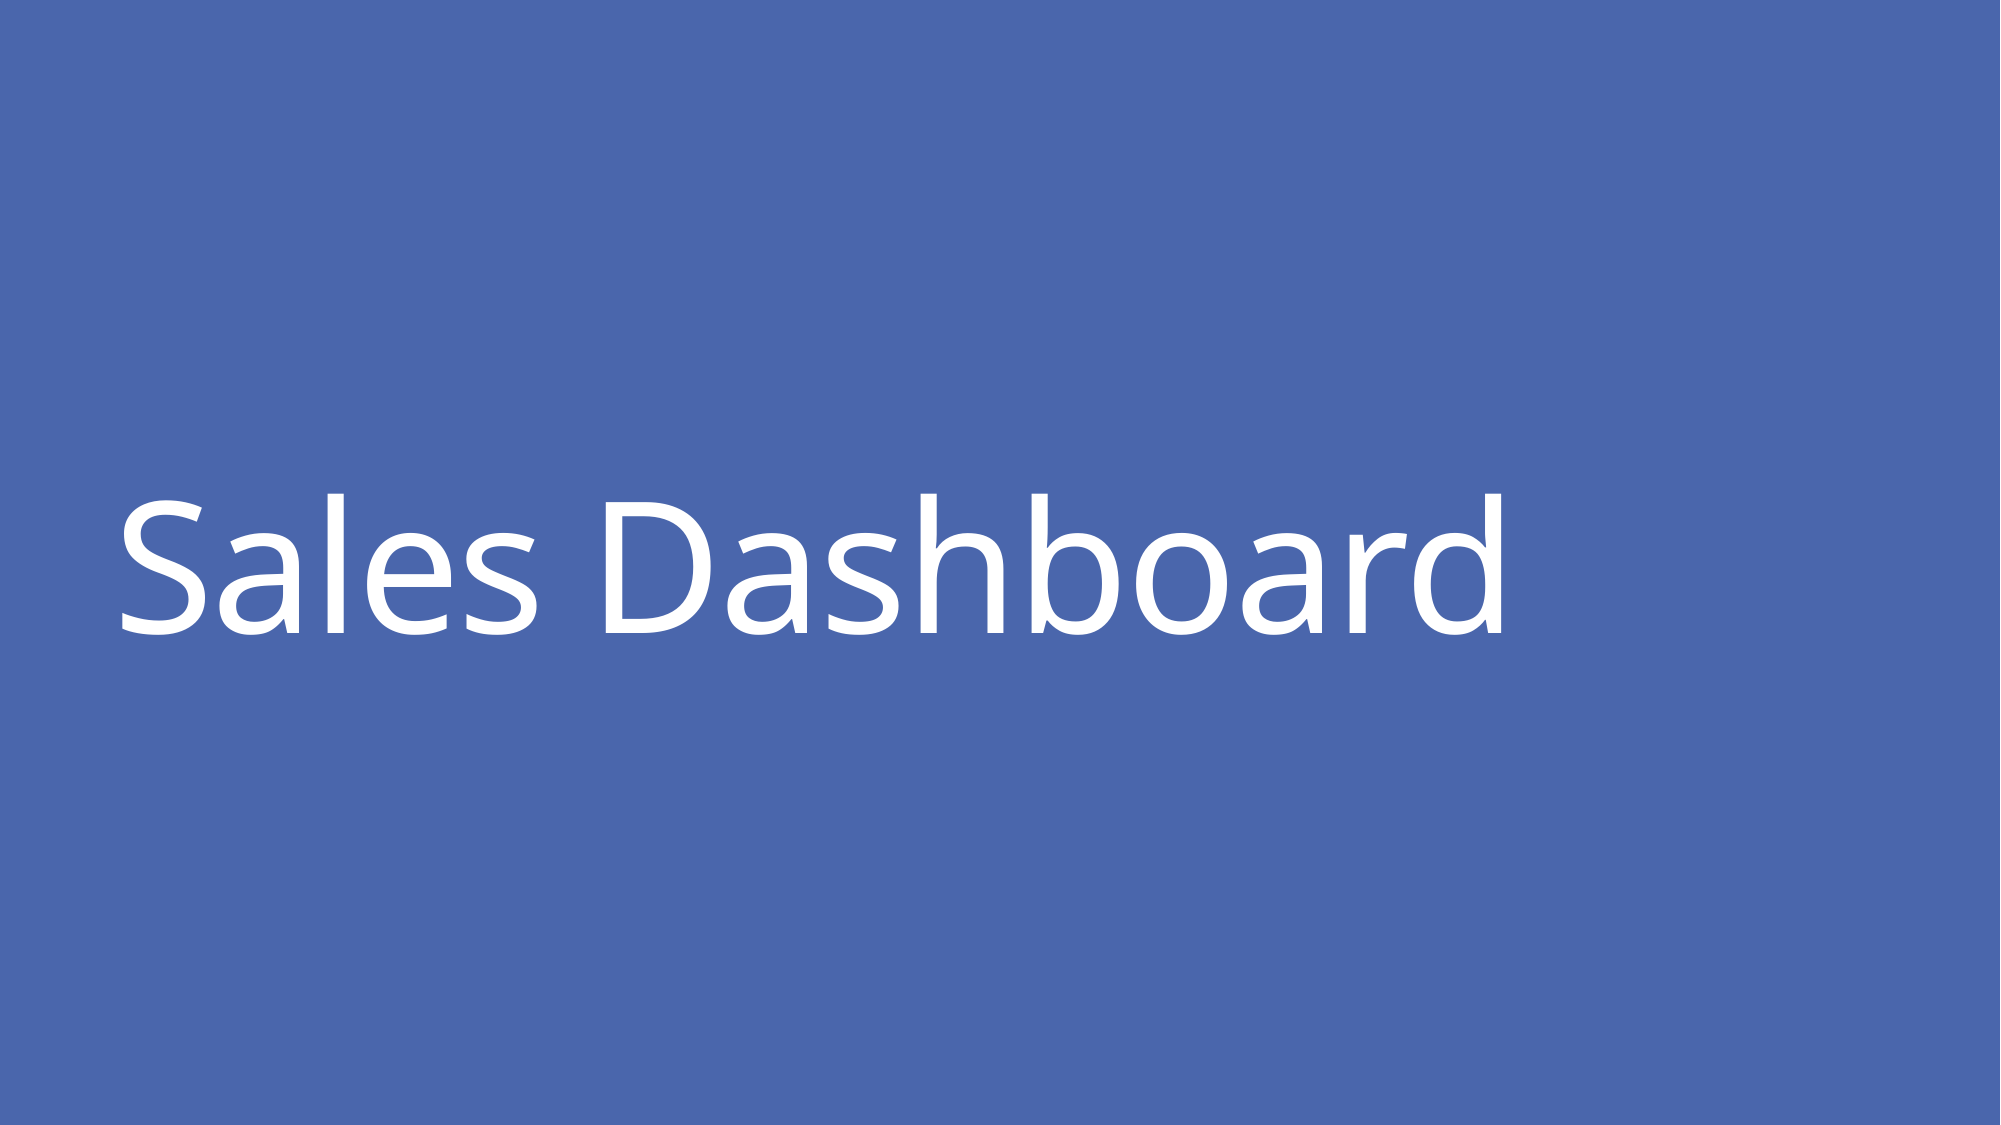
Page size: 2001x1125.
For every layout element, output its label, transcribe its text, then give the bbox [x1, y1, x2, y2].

title Sales Dashboard [98, 126, 1868, 677]
